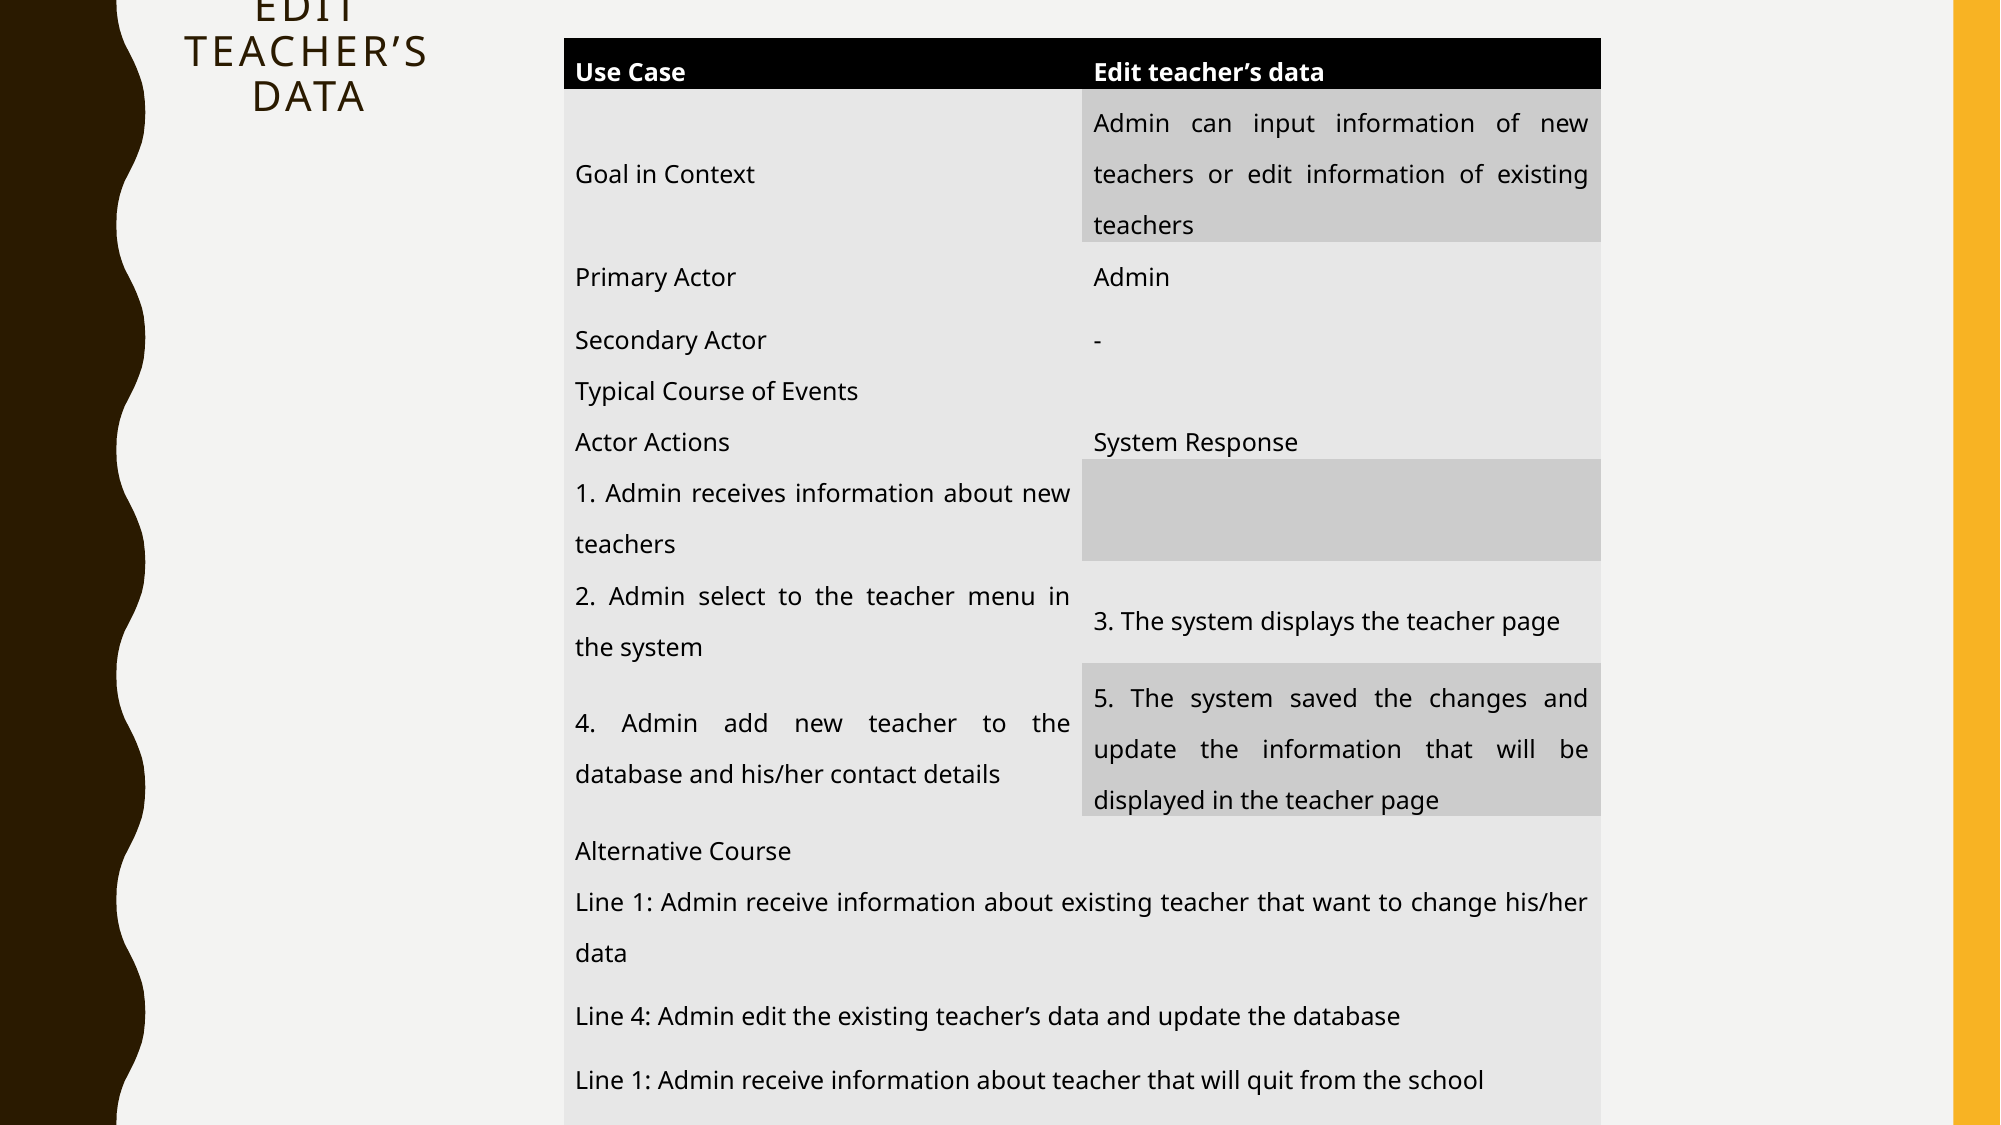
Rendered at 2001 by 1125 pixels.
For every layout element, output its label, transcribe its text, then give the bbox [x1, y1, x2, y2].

table_cell Line 1: Admin receive information about existing teacher that want to change his/her data Line 4: Admin edit the existing teacher’s data and update the database Line 1: Admin receive information about teacher that will quit from the school Line 4: Admin delete the teacher’s data and update the database [564, 868, 1601, 1125]
table_cell Typical Course of Events [564, 357, 1601, 408]
table_cell 4. Admin add new teacher to the database and his/her contact details [564, 663, 1082, 816]
title Edit teacher’s data [120, 15, 496, 91]
table_cell 1. Admin receives information about new teachers [564, 459, 1082, 561]
table_header Use Case [564, 38, 1082, 89]
table_header Edit teacher’s data [1082, 38, 1601, 89]
table_cell Alternative Course [564, 816, 1601, 868]
table_cell Primary Actor Secondary Actor [564, 242, 1082, 357]
table_cell Admin can input information of new teachers or edit information of existing teachers [1082, 89, 1601, 242]
table_cell Actor Actions [564, 408, 1082, 459]
table_cell Admin - [1082, 242, 1601, 357]
table_cell 3. The system displays the teacher page [1082, 561, 1601, 663]
table_cell Goal in Context [564, 89, 1082, 242]
table_cell System Response [1082, 408, 1601, 459]
table_cell 2. Admin select to the teacher menu in the system [564, 561, 1082, 663]
table_cell 5. The system saved the changes and update the information that will be displayed in the teacher page [1082, 663, 1601, 816]
table_cell [1082, 459, 1601, 561]
